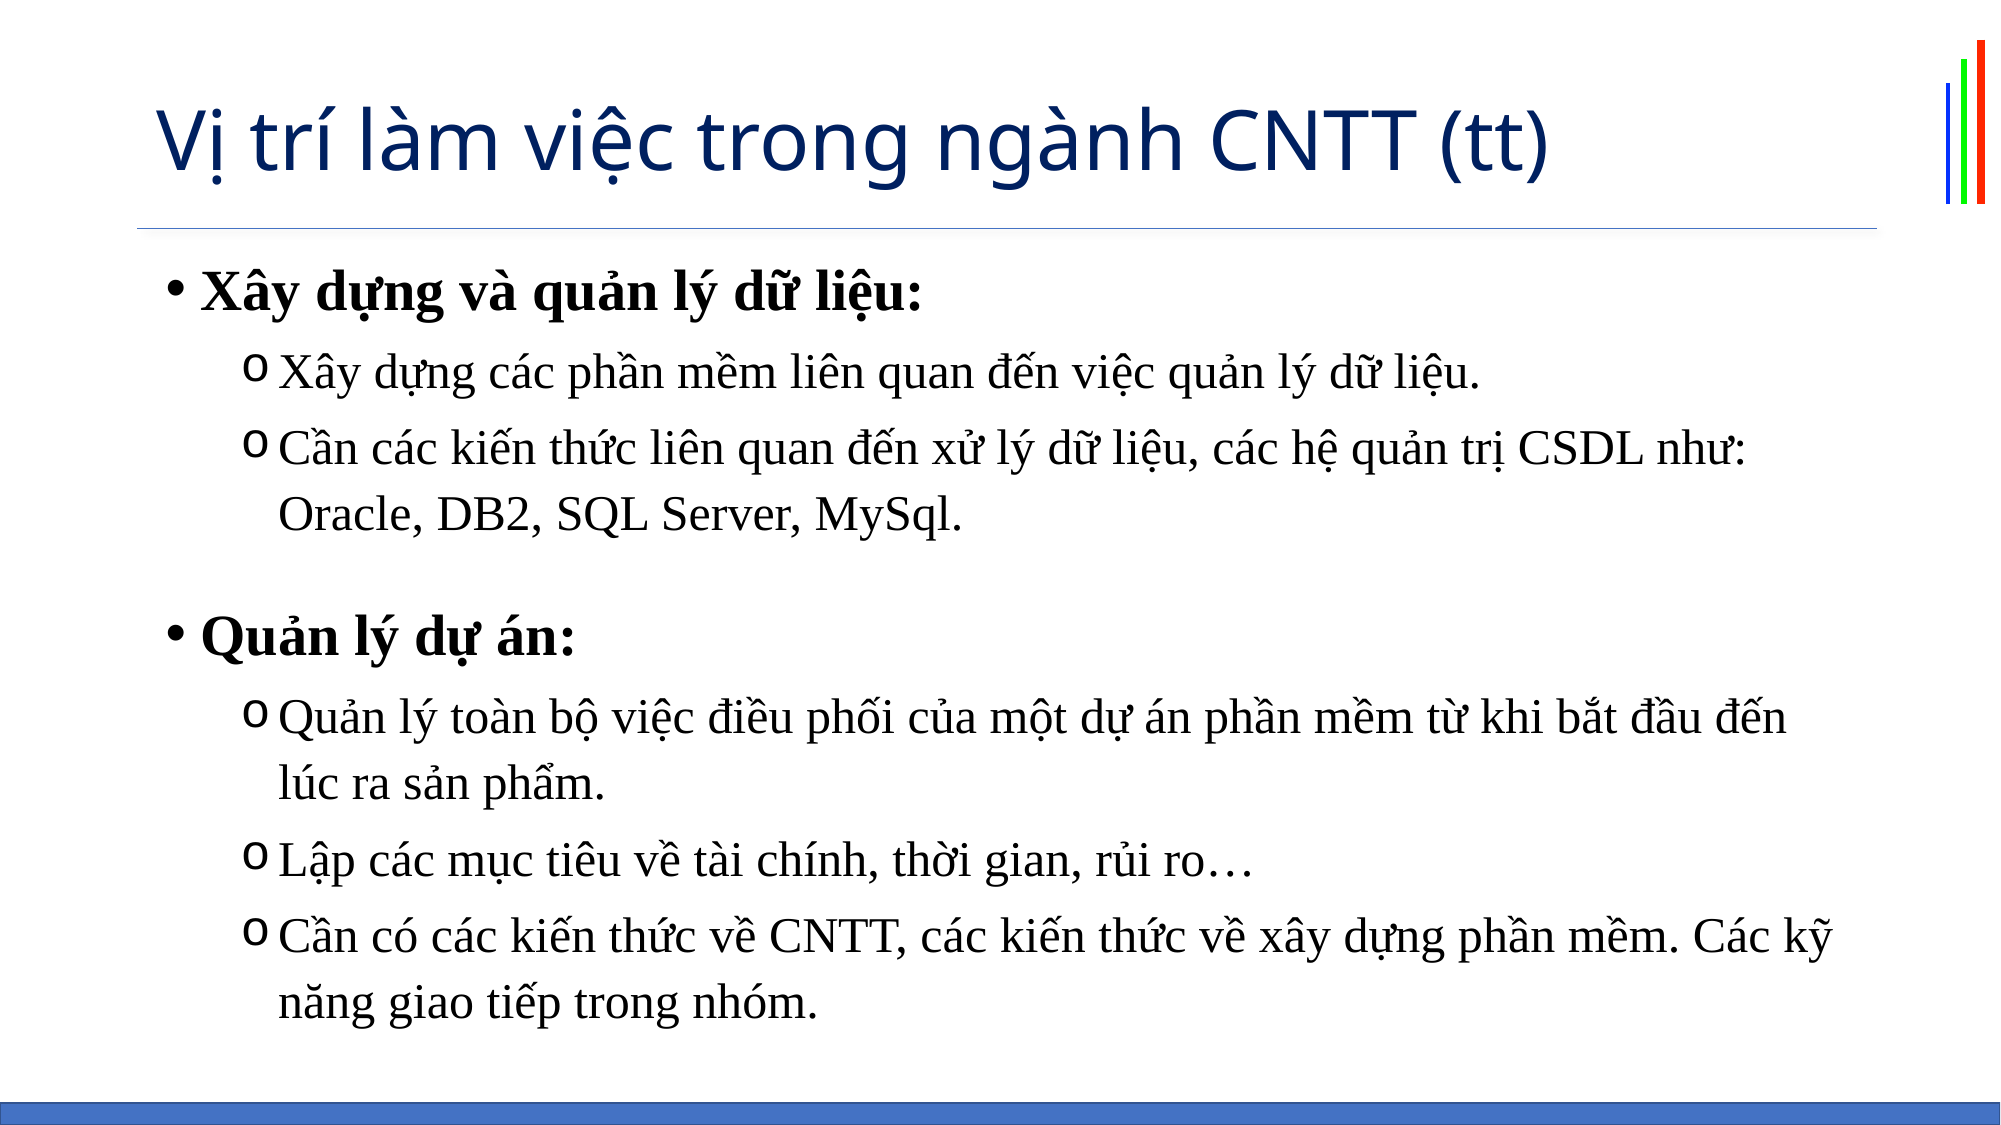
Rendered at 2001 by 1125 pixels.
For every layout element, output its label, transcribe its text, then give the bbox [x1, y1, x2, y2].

title Vị trí làm việc trong ngành CNTT (tt) [141, 90, 1672, 210]
list Xây dựng và quản lý dữ liệu: Xây dựng các phần mềm liên quan đến việc quản lý dữ liệu. Cần các kiến thức liên quan đến xử lý dữ liệu, các hệ quản trị CSDL như: Oracle, DB2, SQL Server, MySql. Quản lý dự án: Quản lý toàn bộ việc điều phối của một dự án phần mềm từ khi bắt đầu đến lúc ra sản phẩm. Lập các mục tiêu về tài chính, thời gian, rủi ro… Cần có các kiến thức về CNTT, các kiến thức về xây dựng phần mềm. Các kỹ năng giao tiếp trong nhóm. [150, 237, 1850, 1125]
